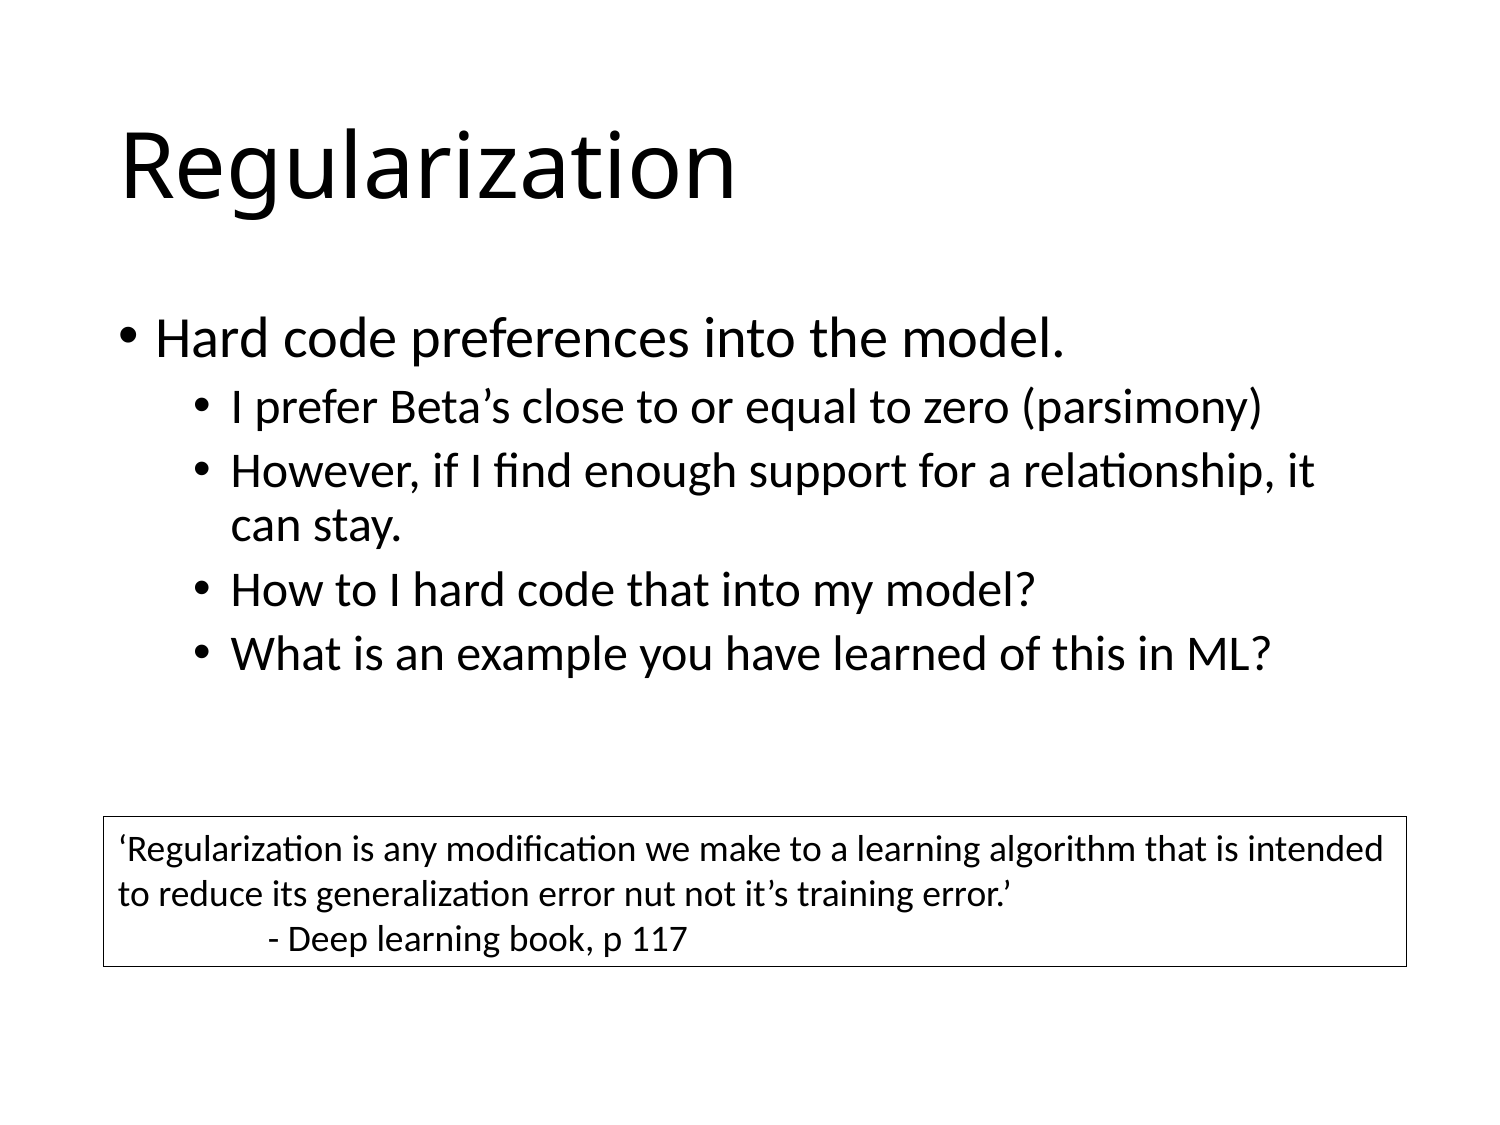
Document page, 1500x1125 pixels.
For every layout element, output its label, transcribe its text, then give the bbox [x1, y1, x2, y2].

list Hard code preferences into the model. I prefer Beta’s close to or equal to zero (parsimony) However, if I find enough support for a relationship, it can stay. How to I hard code that into my model? What is an example you have learned of this in ML? [103, 299, 1397, 739]
text_box ‘Regularization is any modification we make to a learning algorithm that is intended to reduce its generalization error nut not it’s training error.’ - Deep learning book, p 117 [103, 816, 1407, 967]
title Regularization [103, 59, 1397, 278]
